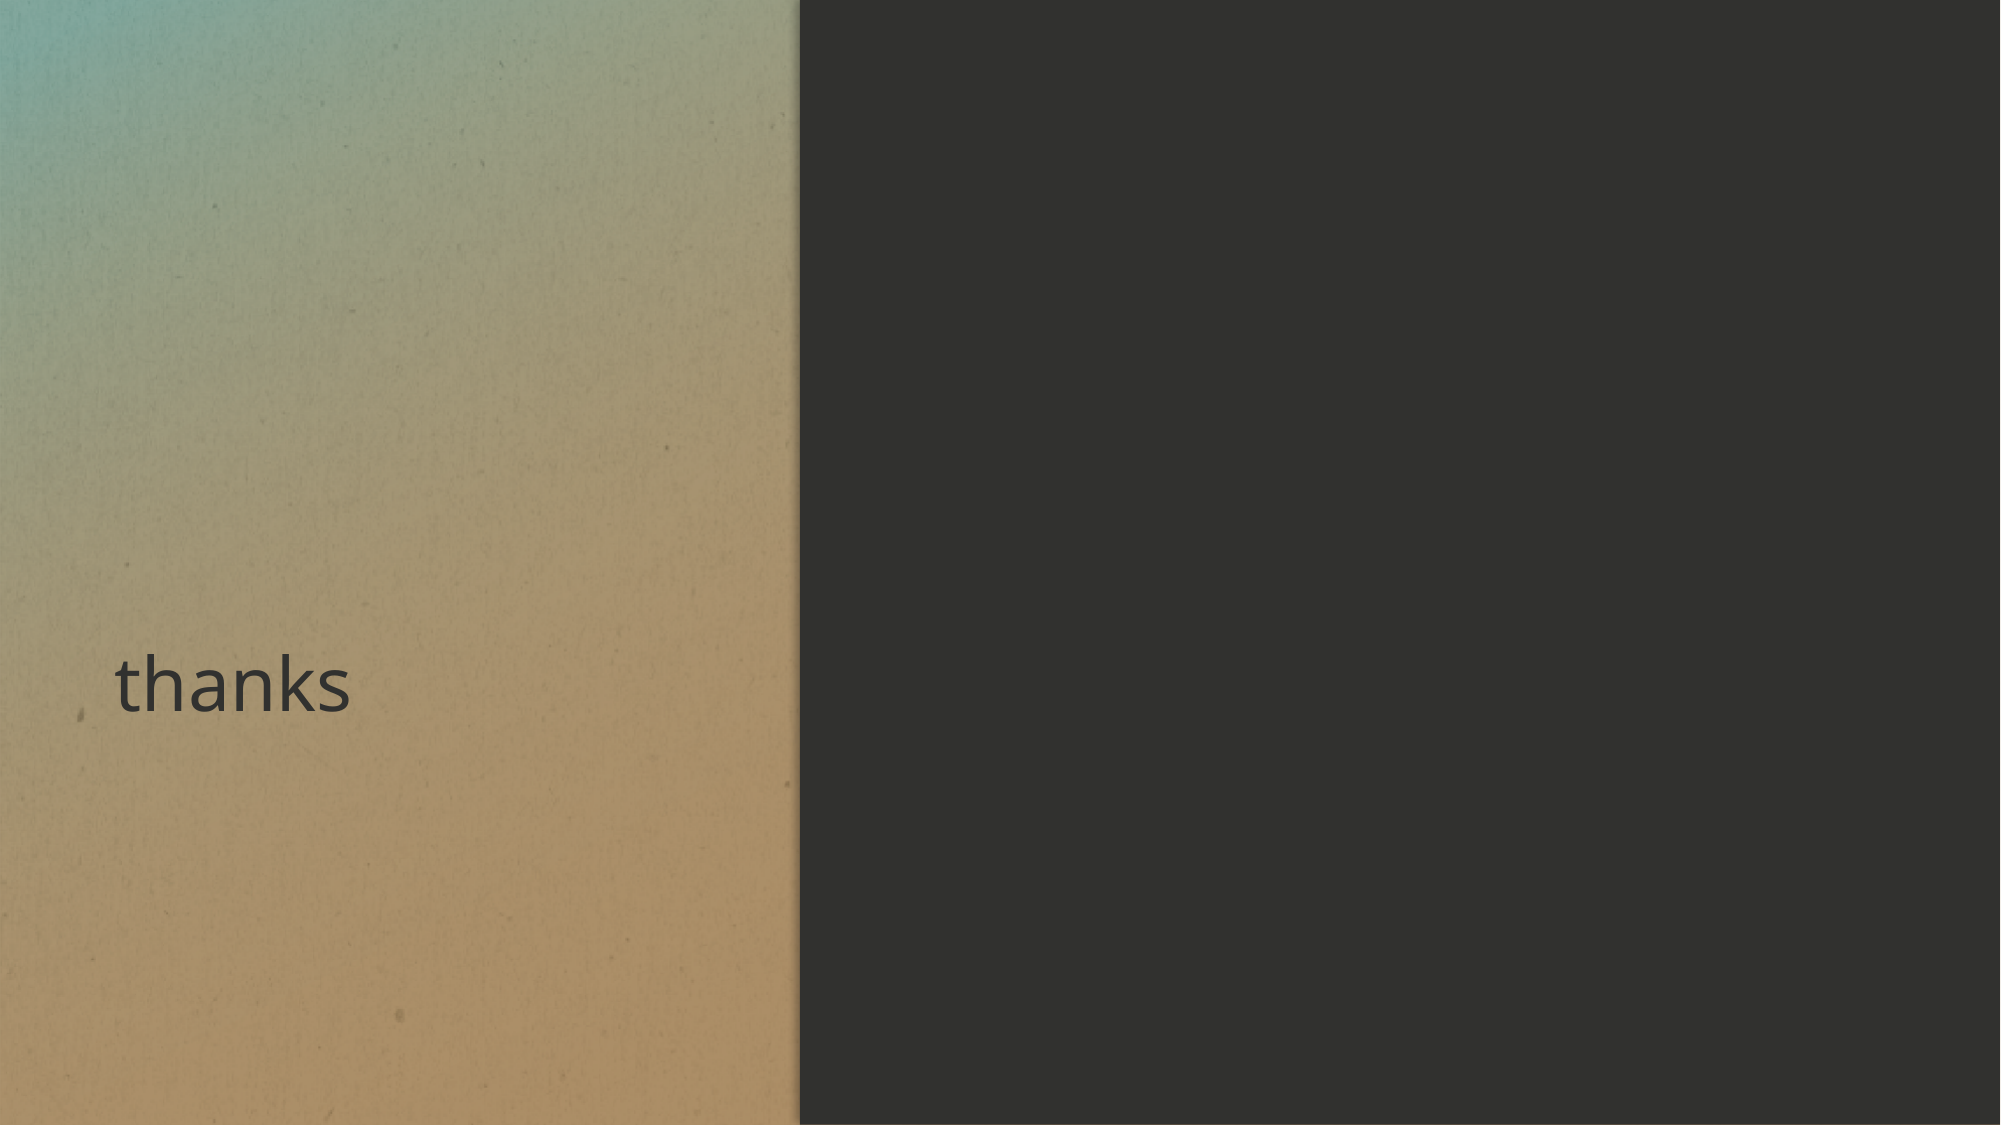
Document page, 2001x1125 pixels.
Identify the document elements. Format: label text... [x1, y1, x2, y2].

picture [0, 0, 799, 1125]
title thanks [99, 435, 700, 735]
